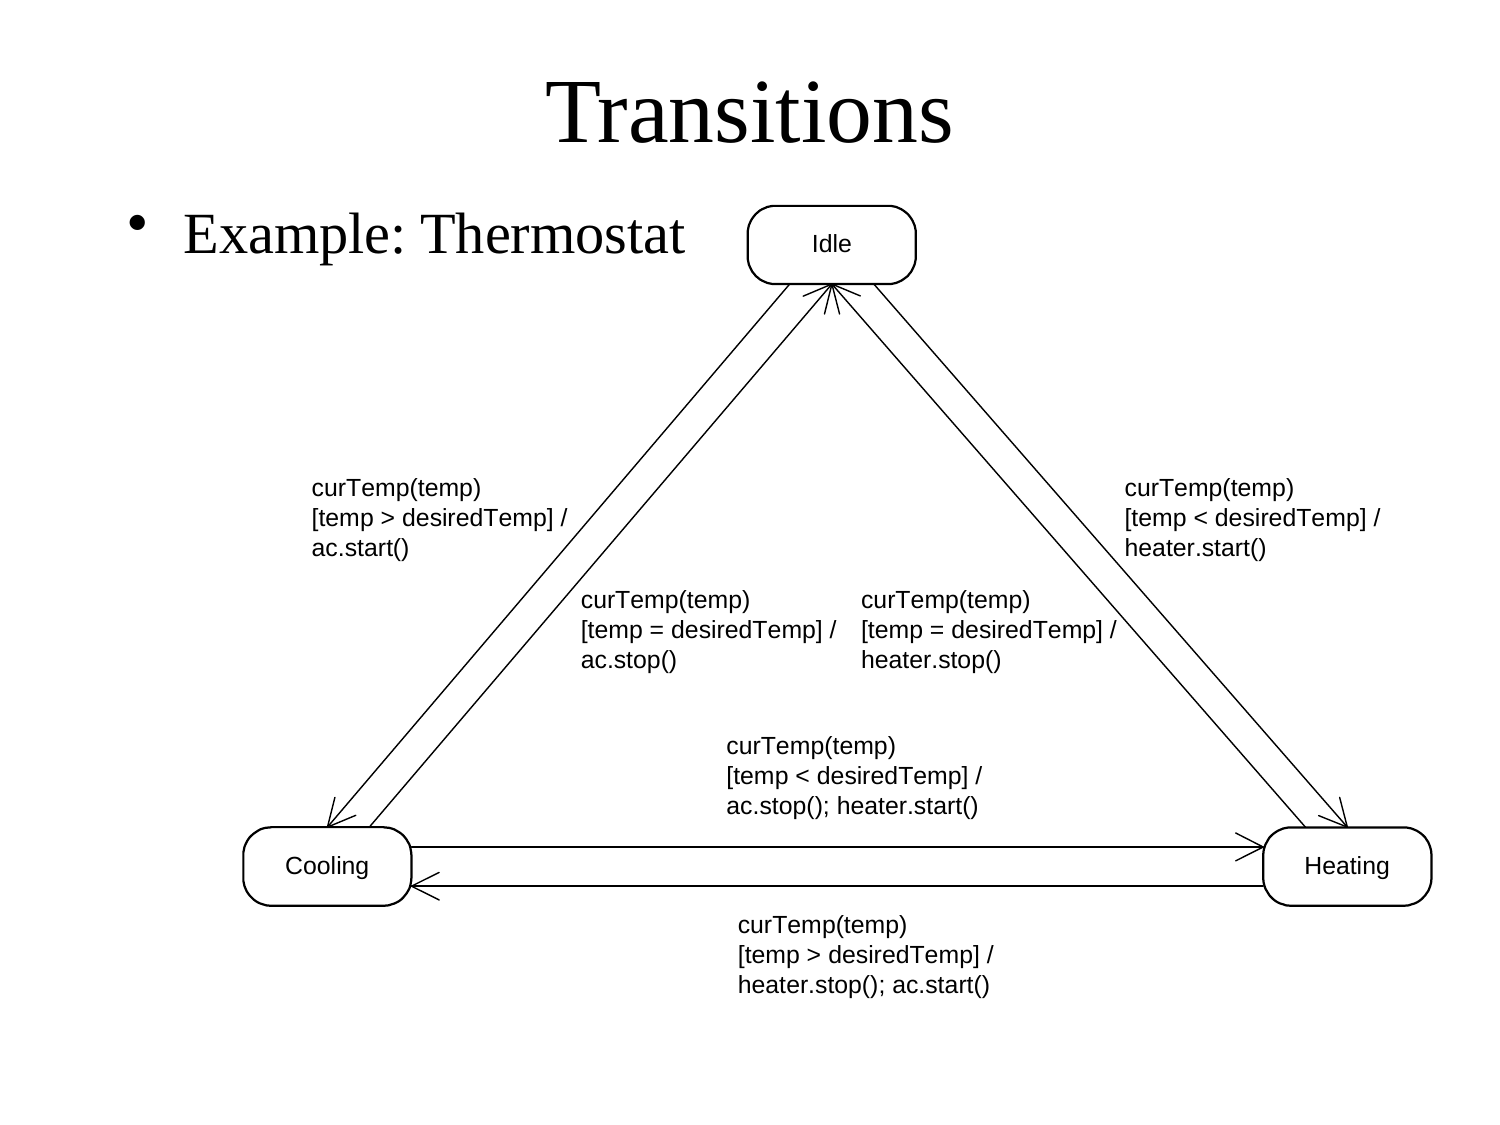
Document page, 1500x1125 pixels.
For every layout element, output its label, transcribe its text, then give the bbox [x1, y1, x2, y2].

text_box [237, 199, 1438, 1006]
list Example: Thermostat [112, 187, 1388, 288]
title Transitions [112, 12, 1388, 187]
